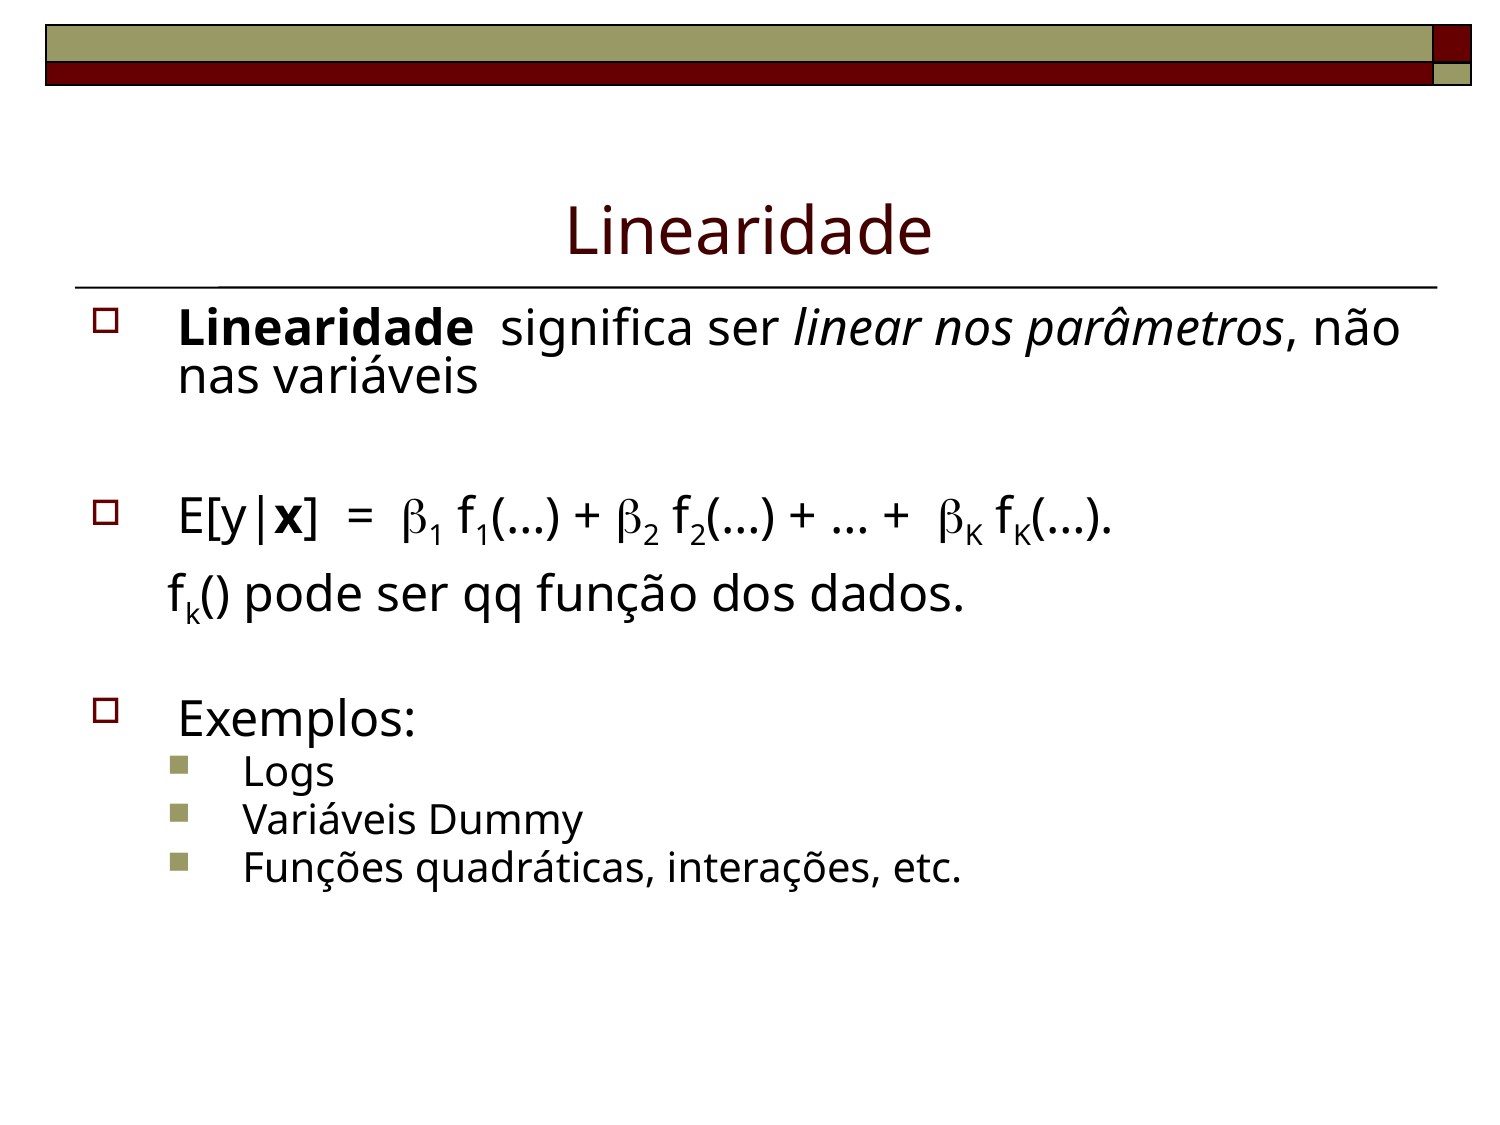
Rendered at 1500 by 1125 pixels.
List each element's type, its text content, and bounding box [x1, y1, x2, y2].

list Linearidade significa ser linear nos parâmetros, não nas variáveis E[y|x] = 1 f1(…) + 2 f2(…) + … + K fK(…). fk() pode ser qq função dos dados. Exemplos: Logs Variáveis Dummy Funções quadráticas, interações, etc. [74, 299, 1426, 1006]
title Linearidade [74, 87, 1426, 276]
